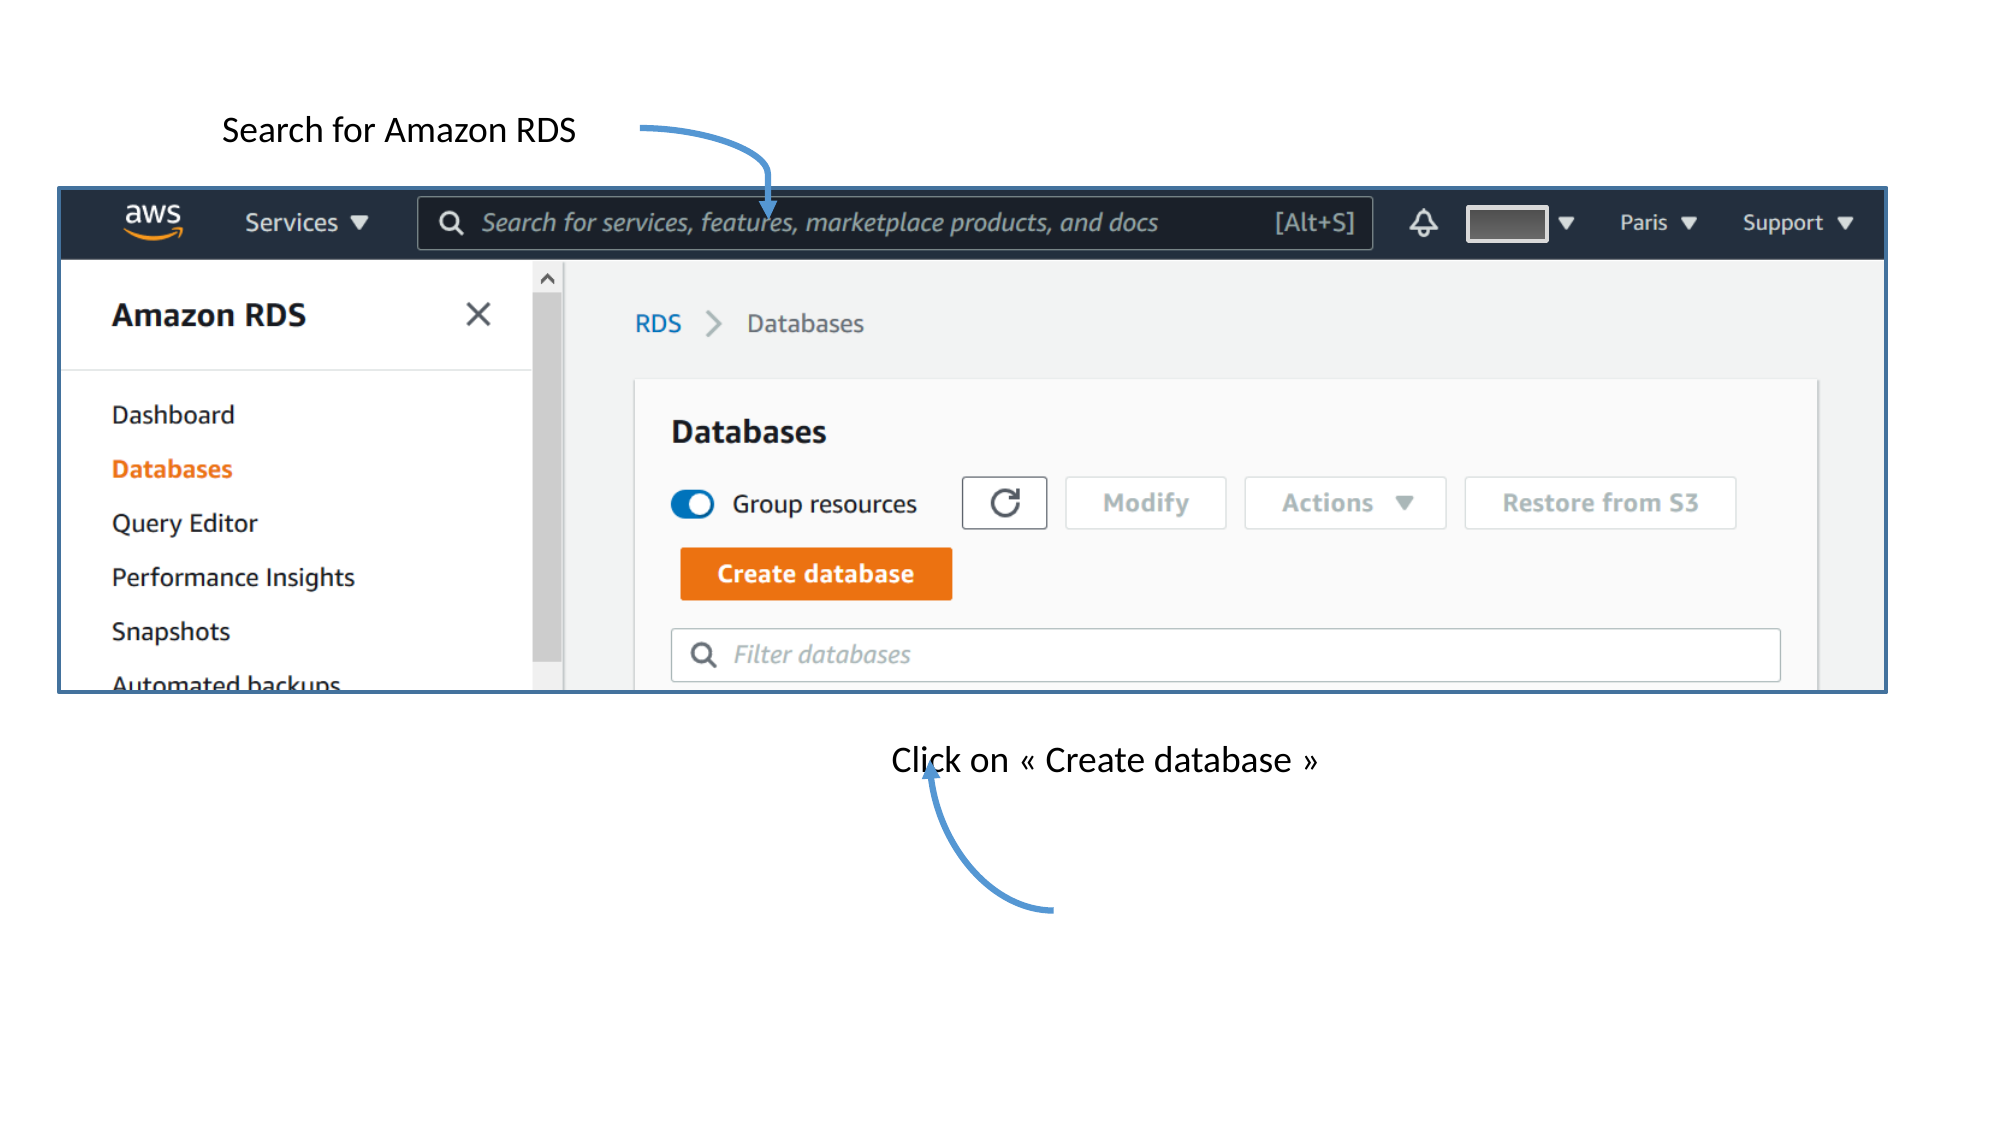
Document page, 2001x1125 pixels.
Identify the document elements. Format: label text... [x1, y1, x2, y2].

text_box [684, 130, 769, 188]
text_box Search for Amazon RDS [207, 97, 684, 158]
text_box [57, 186, 767, 190]
text_box Click on « Create database » [876, 728, 1447, 788]
text_box [924, 759, 1054, 912]
picture [59, 189, 1888, 693]
